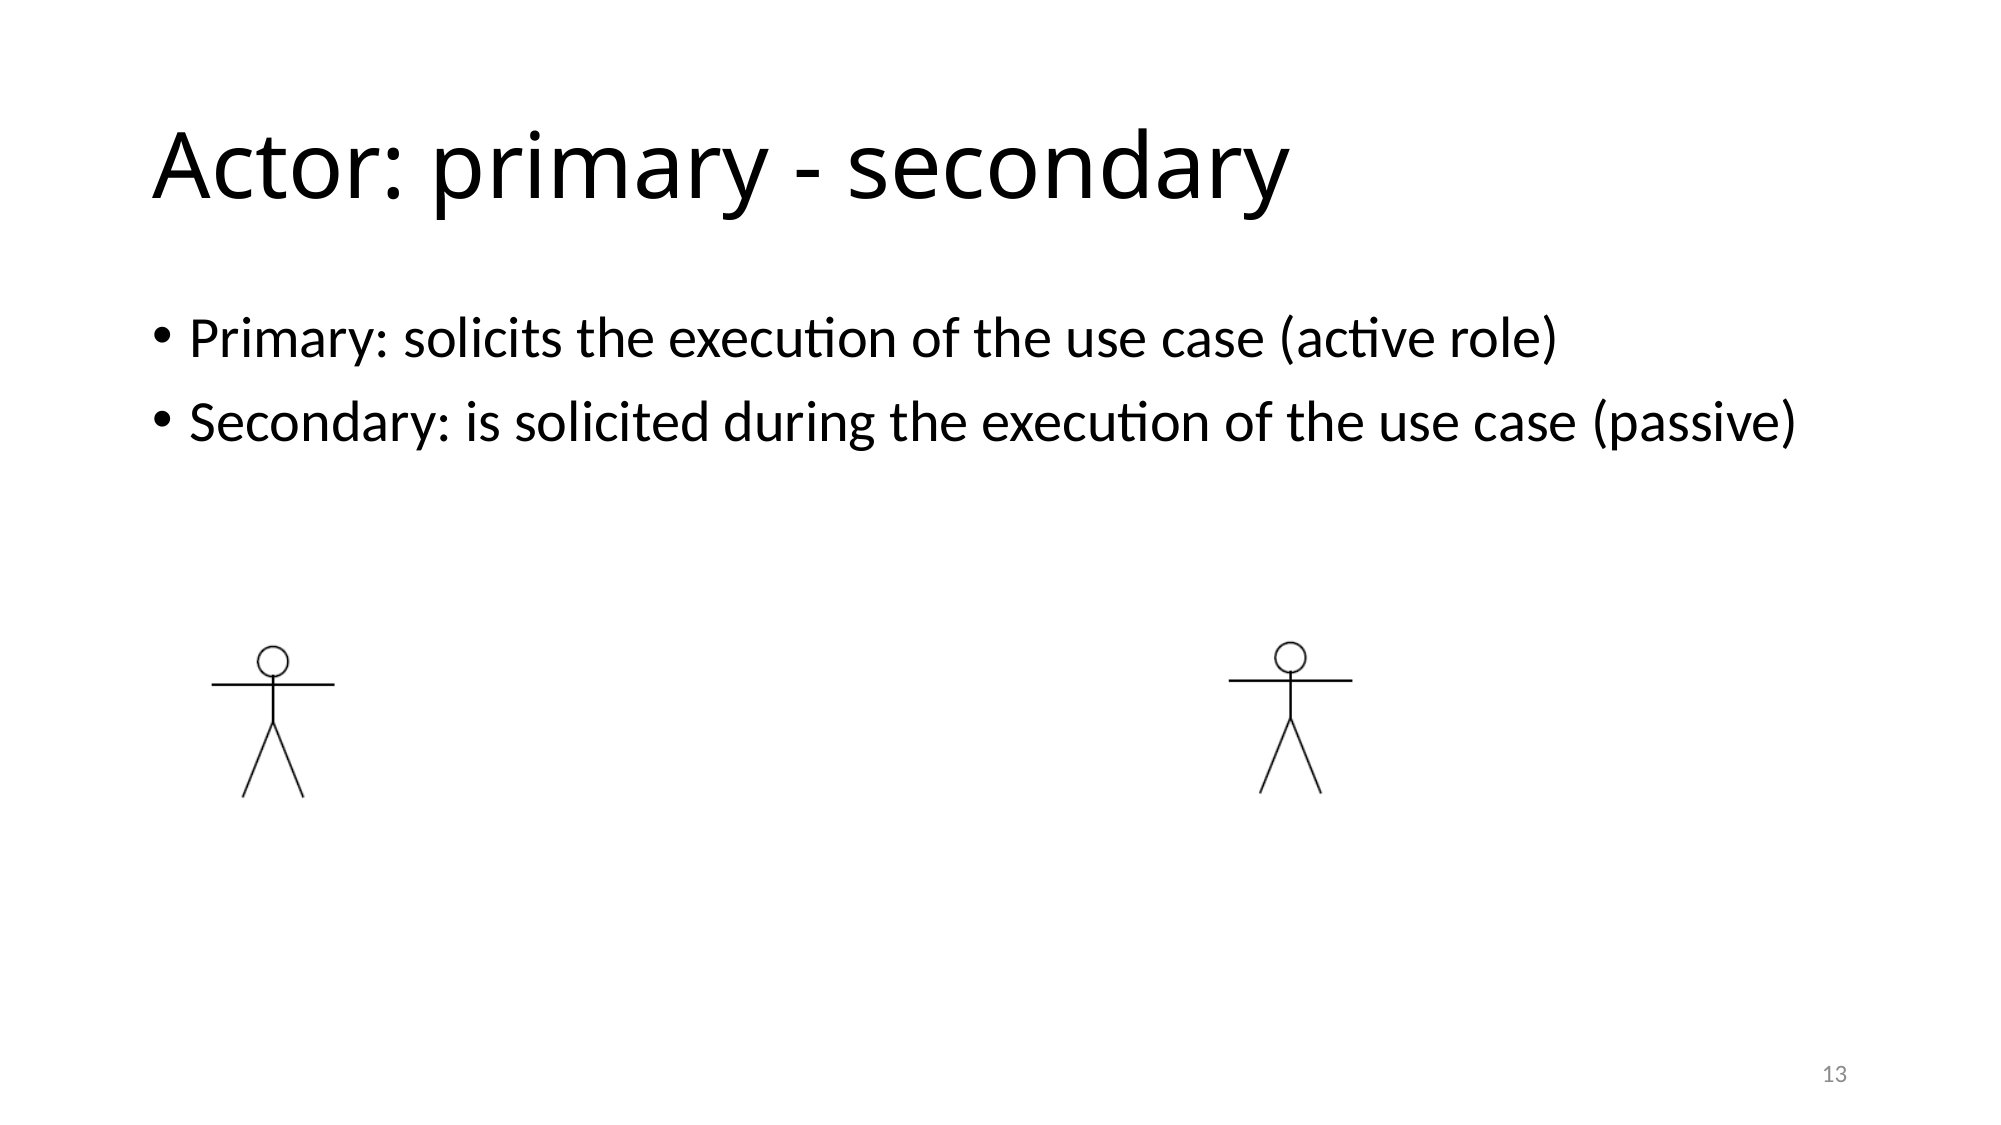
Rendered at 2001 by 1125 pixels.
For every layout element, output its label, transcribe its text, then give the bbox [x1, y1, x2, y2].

slide_number 13 [1412, 1042, 1863, 1103]
picture [187, 631, 361, 814]
picture [1205, 627, 1379, 811]
title Actor: primary - secondary [137, 59, 1863, 278]
list Primary: solicits the execution of the use case (active role) Secondary: is solicited during the execution of the use case (passive) [137, 299, 1863, 1014]
